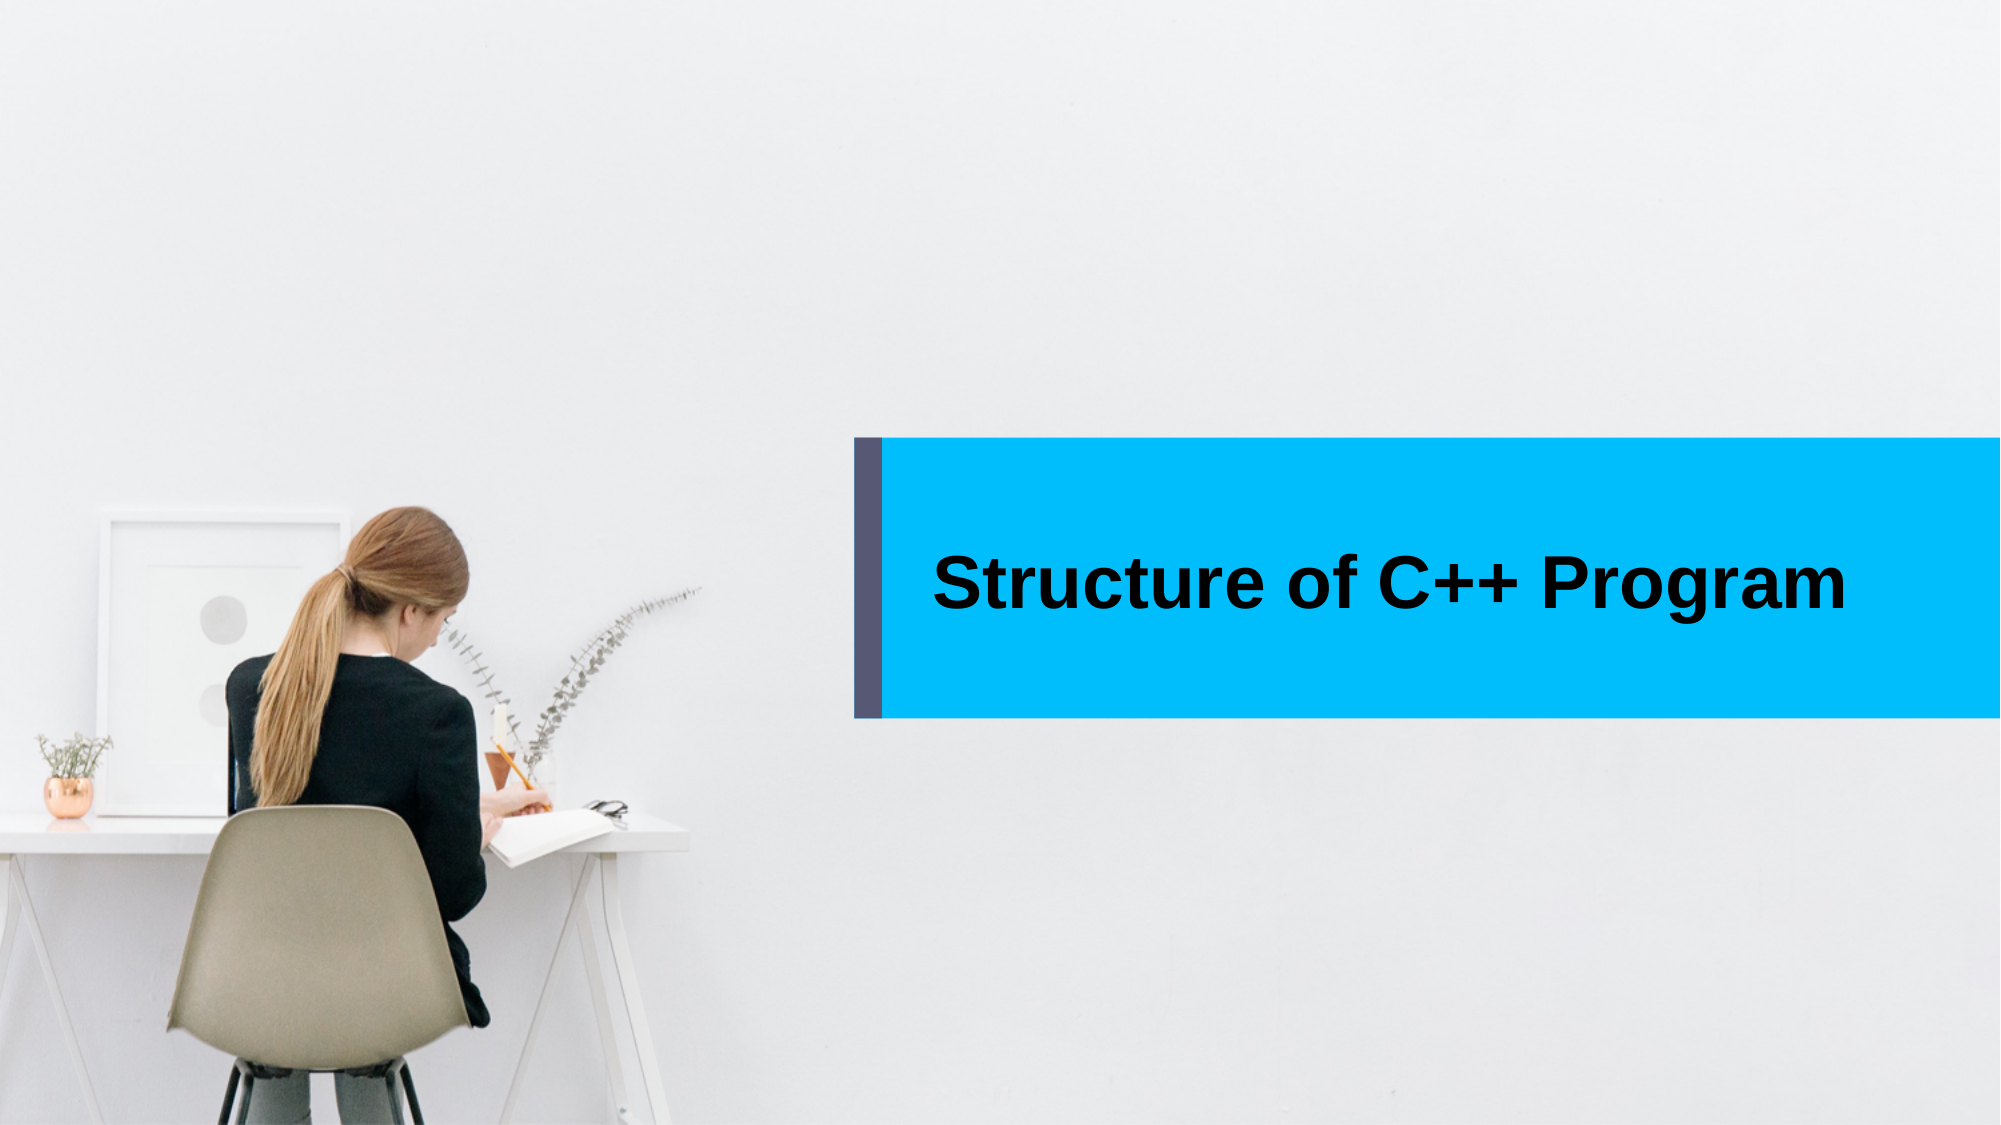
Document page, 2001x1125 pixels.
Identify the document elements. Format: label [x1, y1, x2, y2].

text_box [854, 437, 2000, 719]
picture [0, 0, 2001, 1125]
